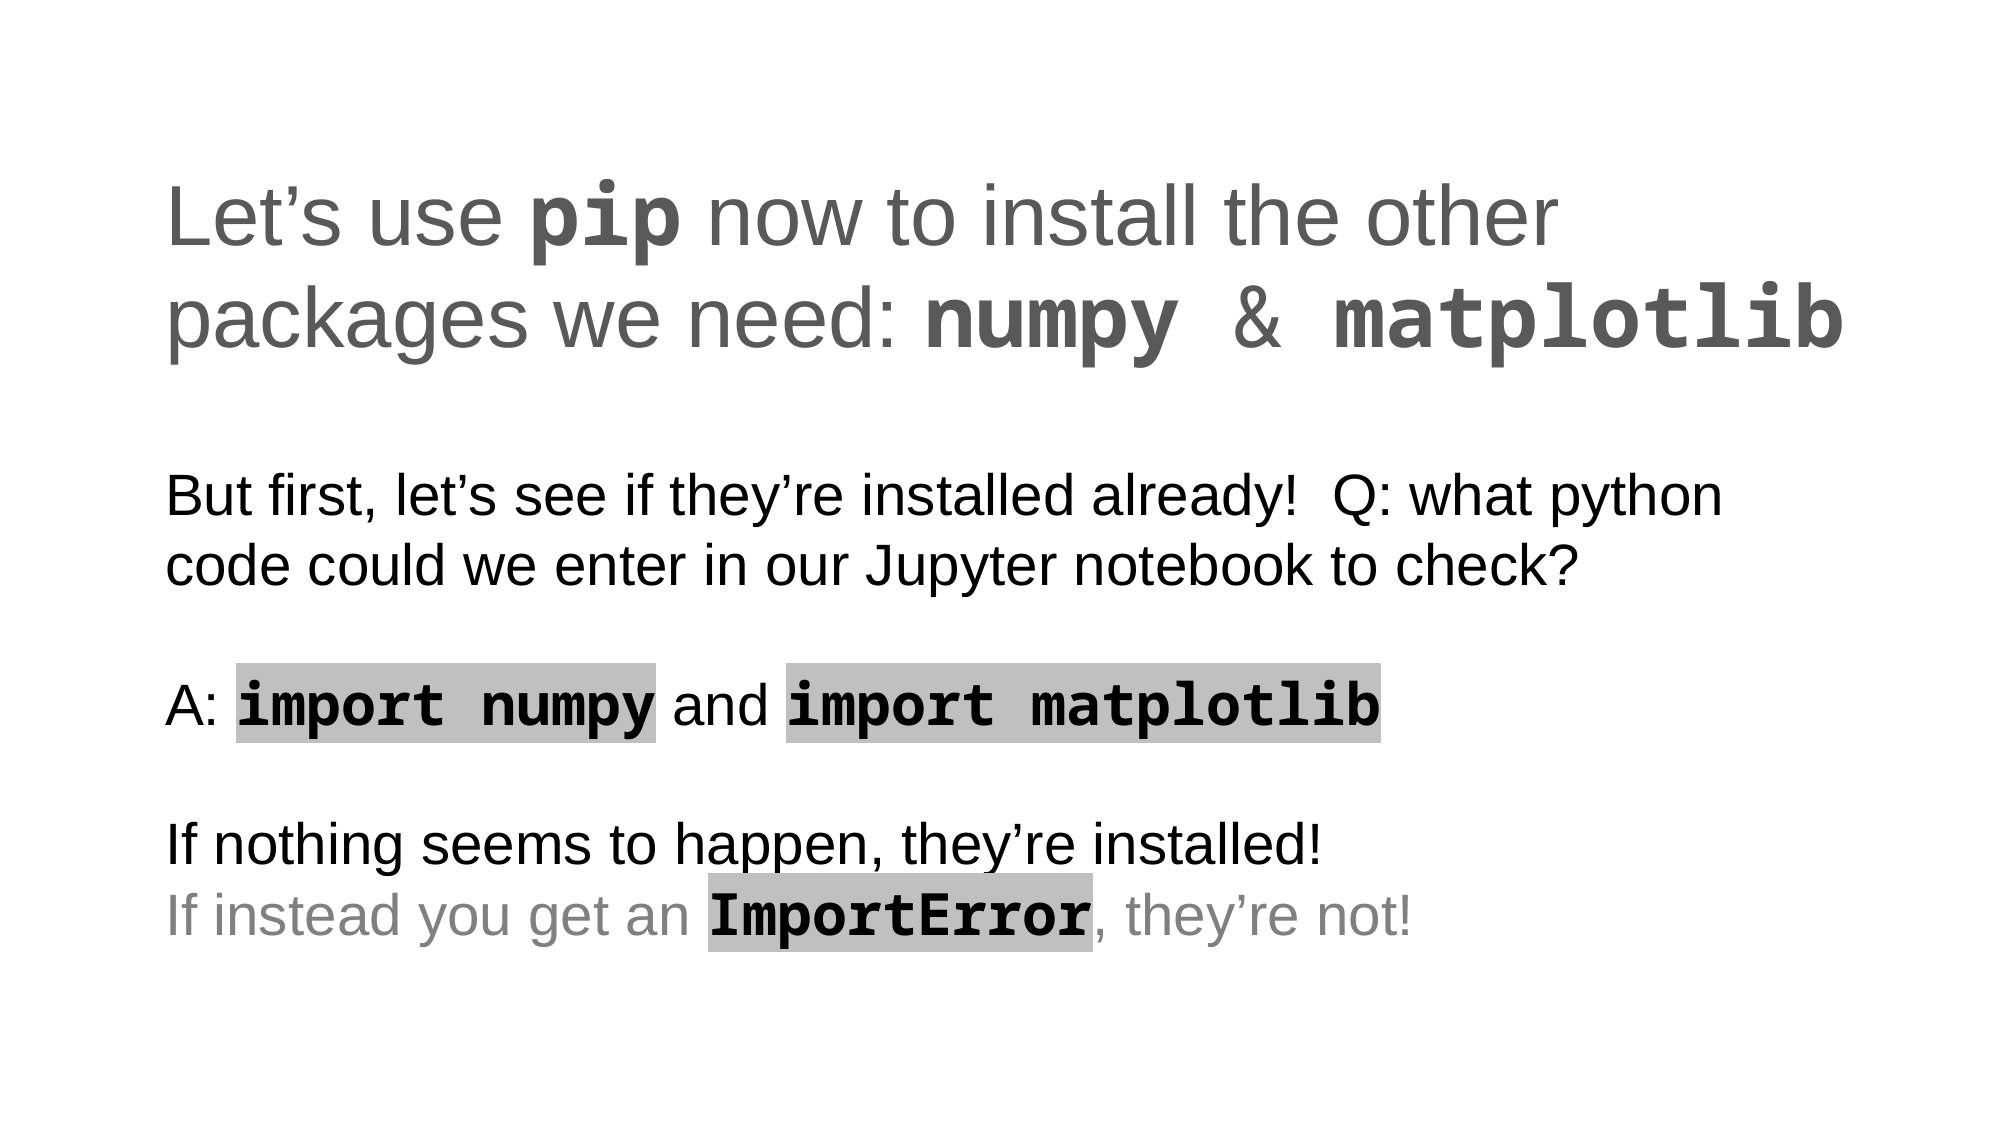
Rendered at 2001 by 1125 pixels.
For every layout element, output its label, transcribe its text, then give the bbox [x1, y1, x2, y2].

list But first, let’s see if they’re installed already! Q: what python code could we enter in our Jupyter notebook to check? A: import numpy and import matplotlib If nothing seems to happen, they’re installed! If instead you get an ImportError, they’re not! [150, 450, 1837, 1017]
title Let’s use pip now to install the other packages we need: numpy & matplotlib [150, 149, 1875, 375]
